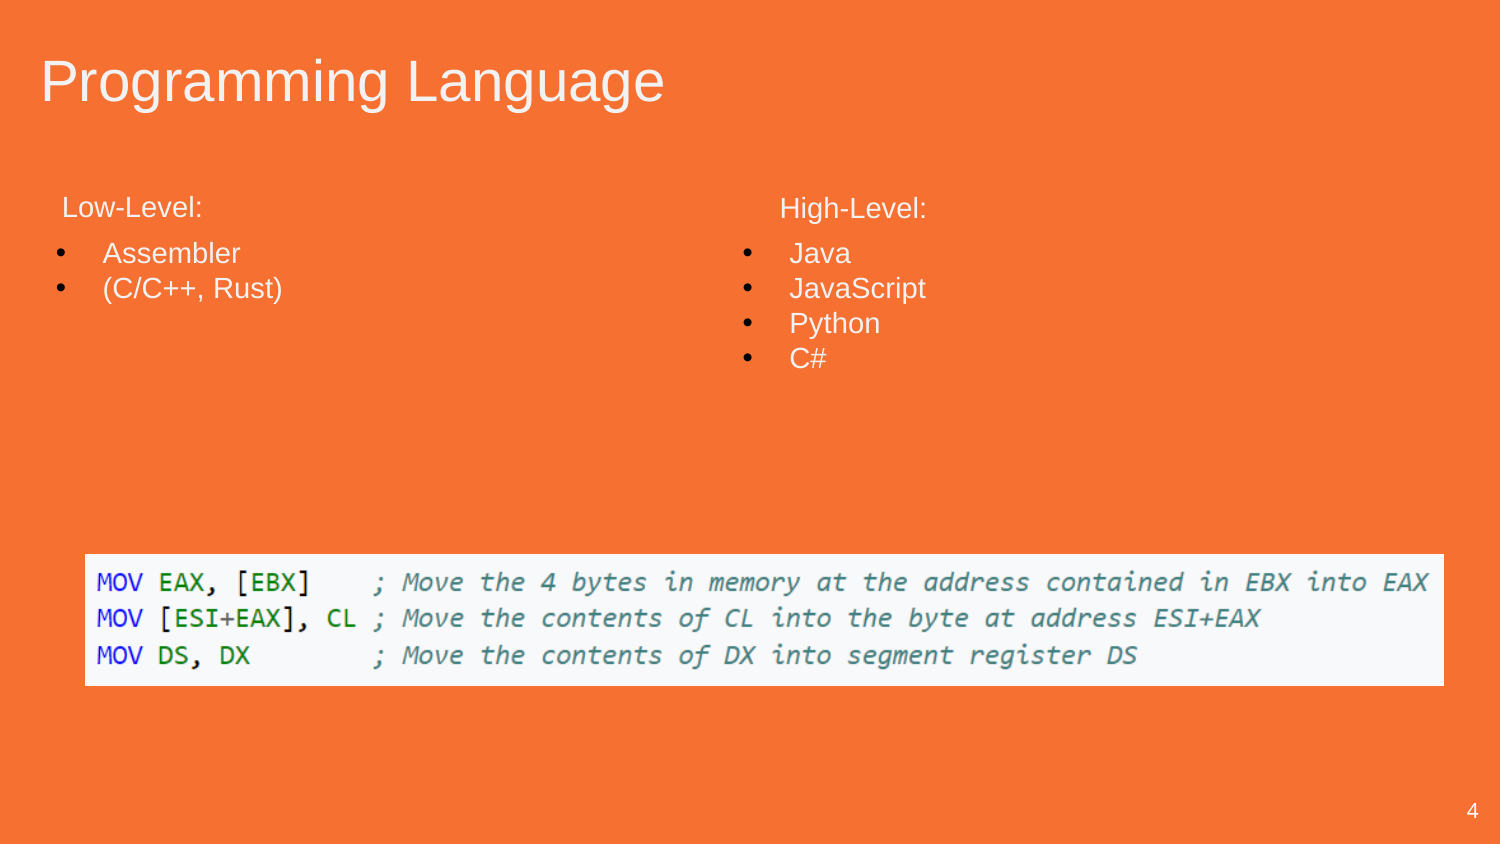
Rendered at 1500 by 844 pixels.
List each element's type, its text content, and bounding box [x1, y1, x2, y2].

slide_number 4 [1403, 779, 1494, 844]
text_box High-Level: [764, 182, 1219, 233]
text_box Programming Language [25, 35, 728, 121]
text_box Java JavaScript Python C# [727, 227, 1482, 382]
text_box Low-Level: [47, 181, 502, 232]
text_box Assembler (C/C++, Rust) [40, 227, 716, 312]
picture [85, 554, 1445, 687]
